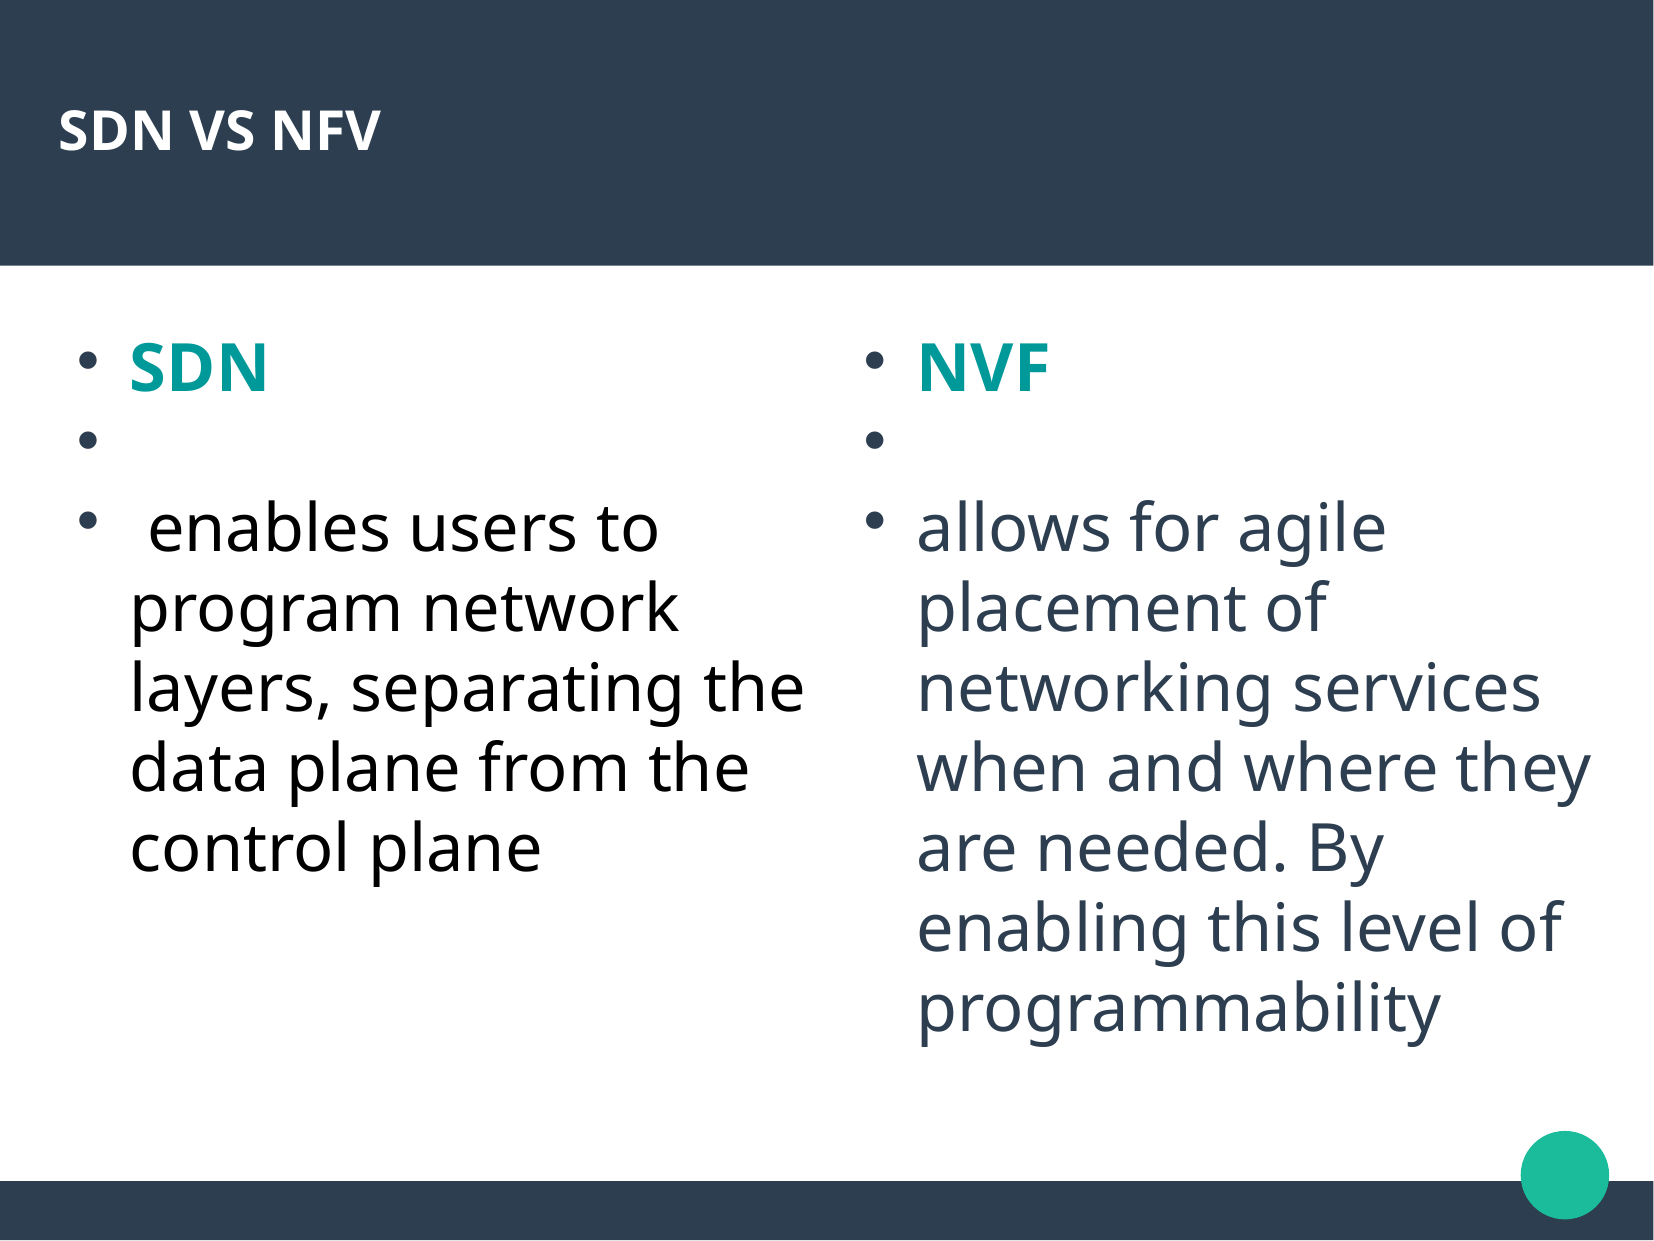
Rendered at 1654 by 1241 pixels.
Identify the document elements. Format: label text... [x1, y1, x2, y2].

text_box NVF allows for agile placement of networking services when and where they are needed. By enabling this level of programmability [845, 324, 1595, 1152]
text_box SDN enables users to program network layers, separating the data plane from the control plane [58, 324, 809, 1152]
text_box SDN VS NFV [59, 49, 1595, 207]
